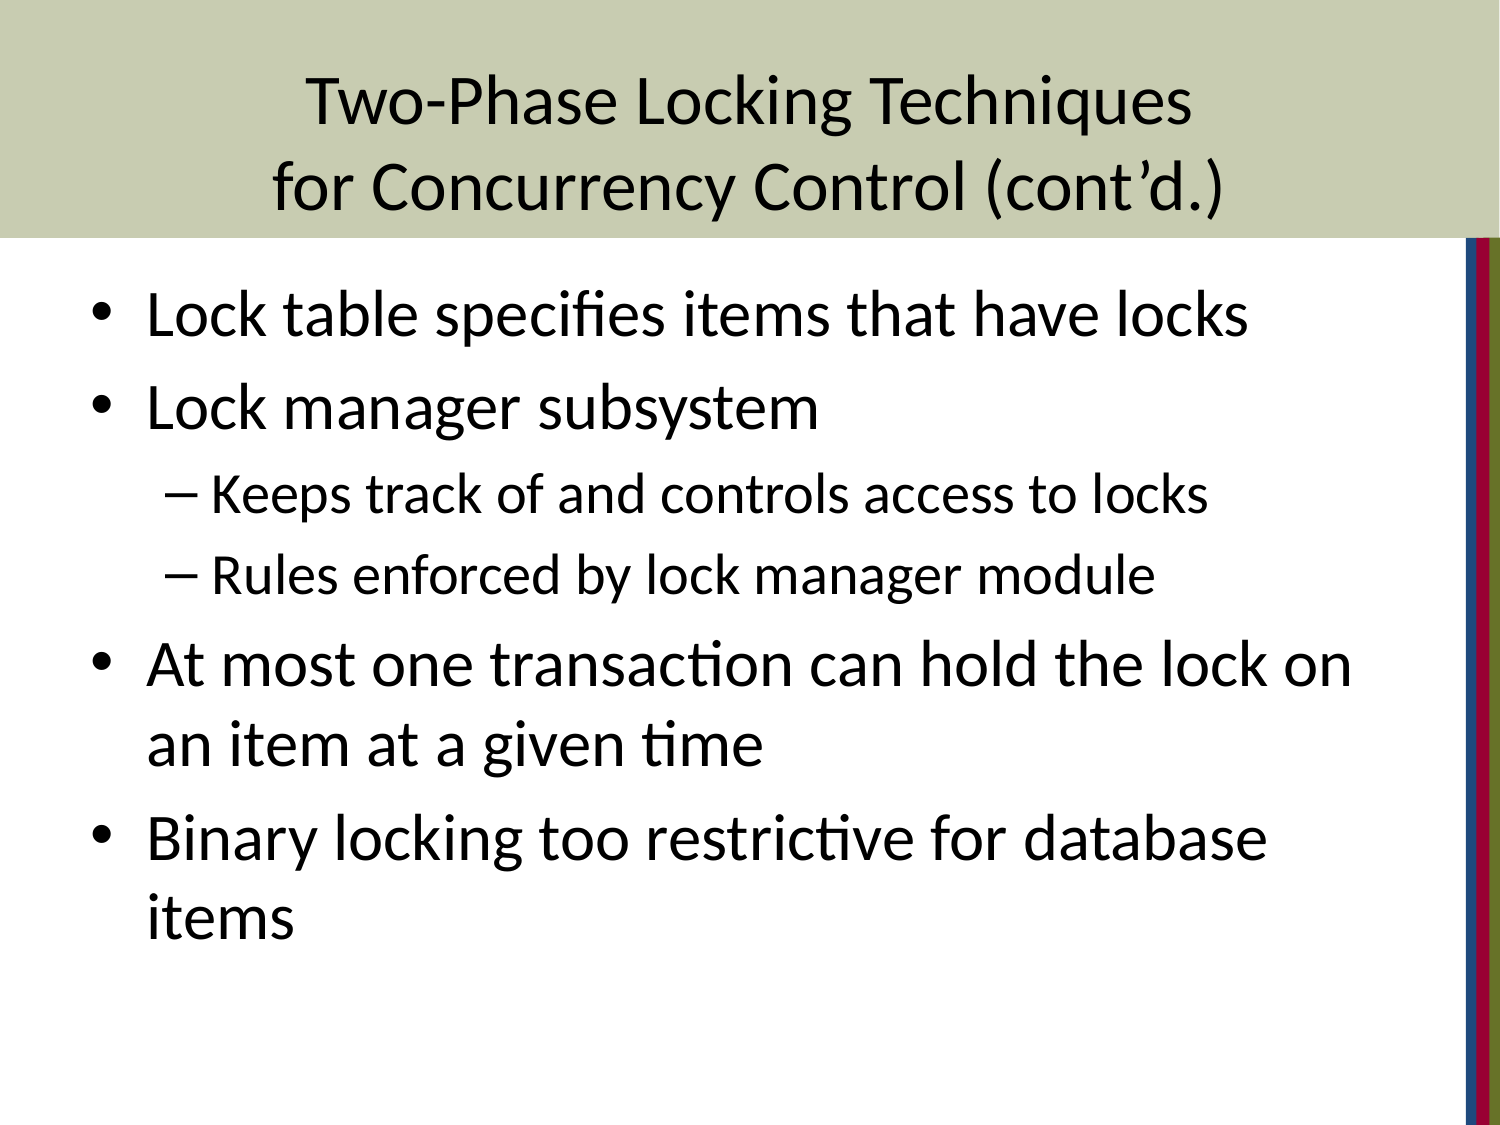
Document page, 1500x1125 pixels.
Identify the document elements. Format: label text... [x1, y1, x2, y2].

list Lock table specifies items that have locks Lock manager subsystem Keeps track of and controls access to locks Rules enforced by lock manager module At most one transaction can hold the lock on an item at a given time Binary locking too restrictive for database items [75, 262, 1425, 1005]
title Two-Phase Locking Techniques for Concurrency Control (cont’d.) [75, 45, 1425, 233]
